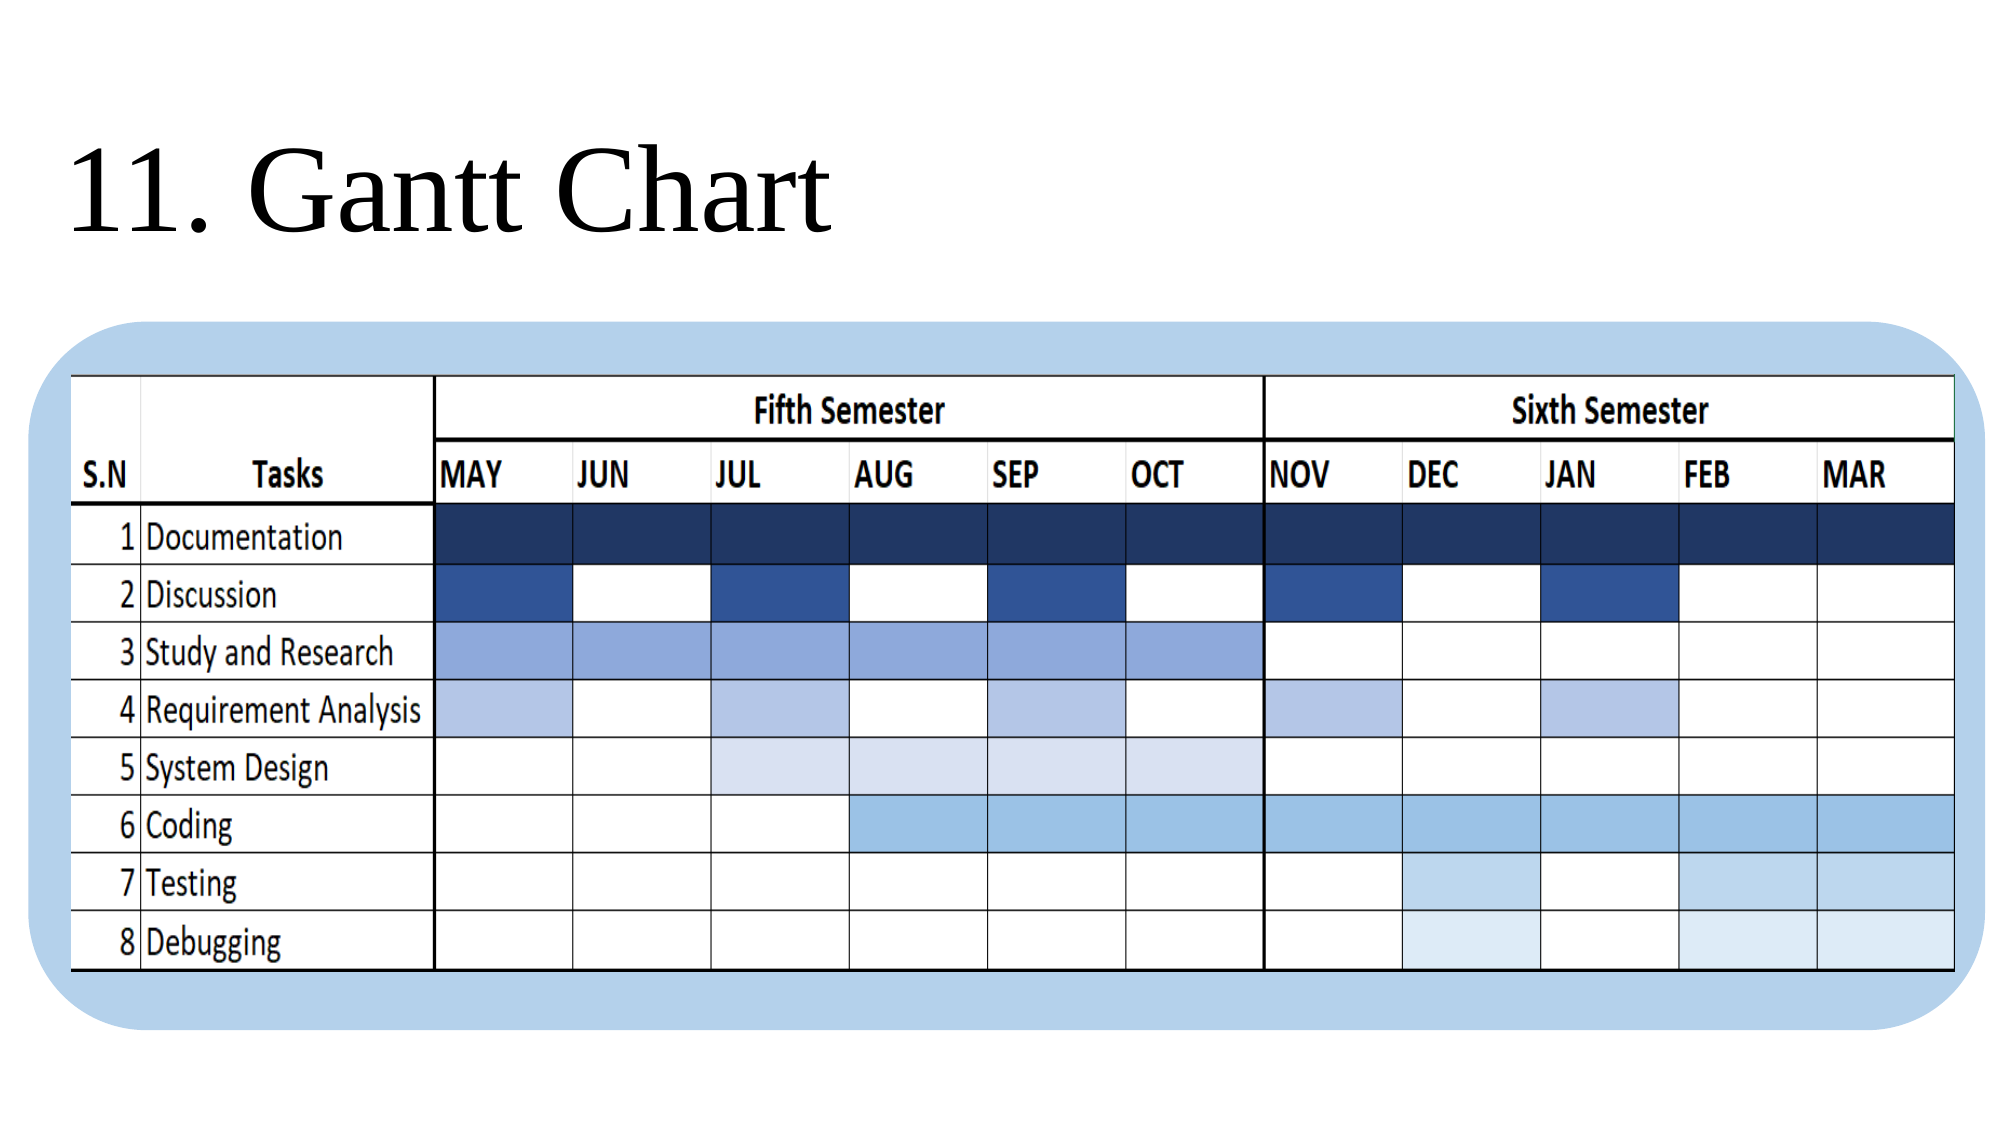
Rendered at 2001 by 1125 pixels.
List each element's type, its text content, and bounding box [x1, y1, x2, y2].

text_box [28, 321, 1985, 1031]
title 11. Gantt Chart [48, 59, 883, 321]
